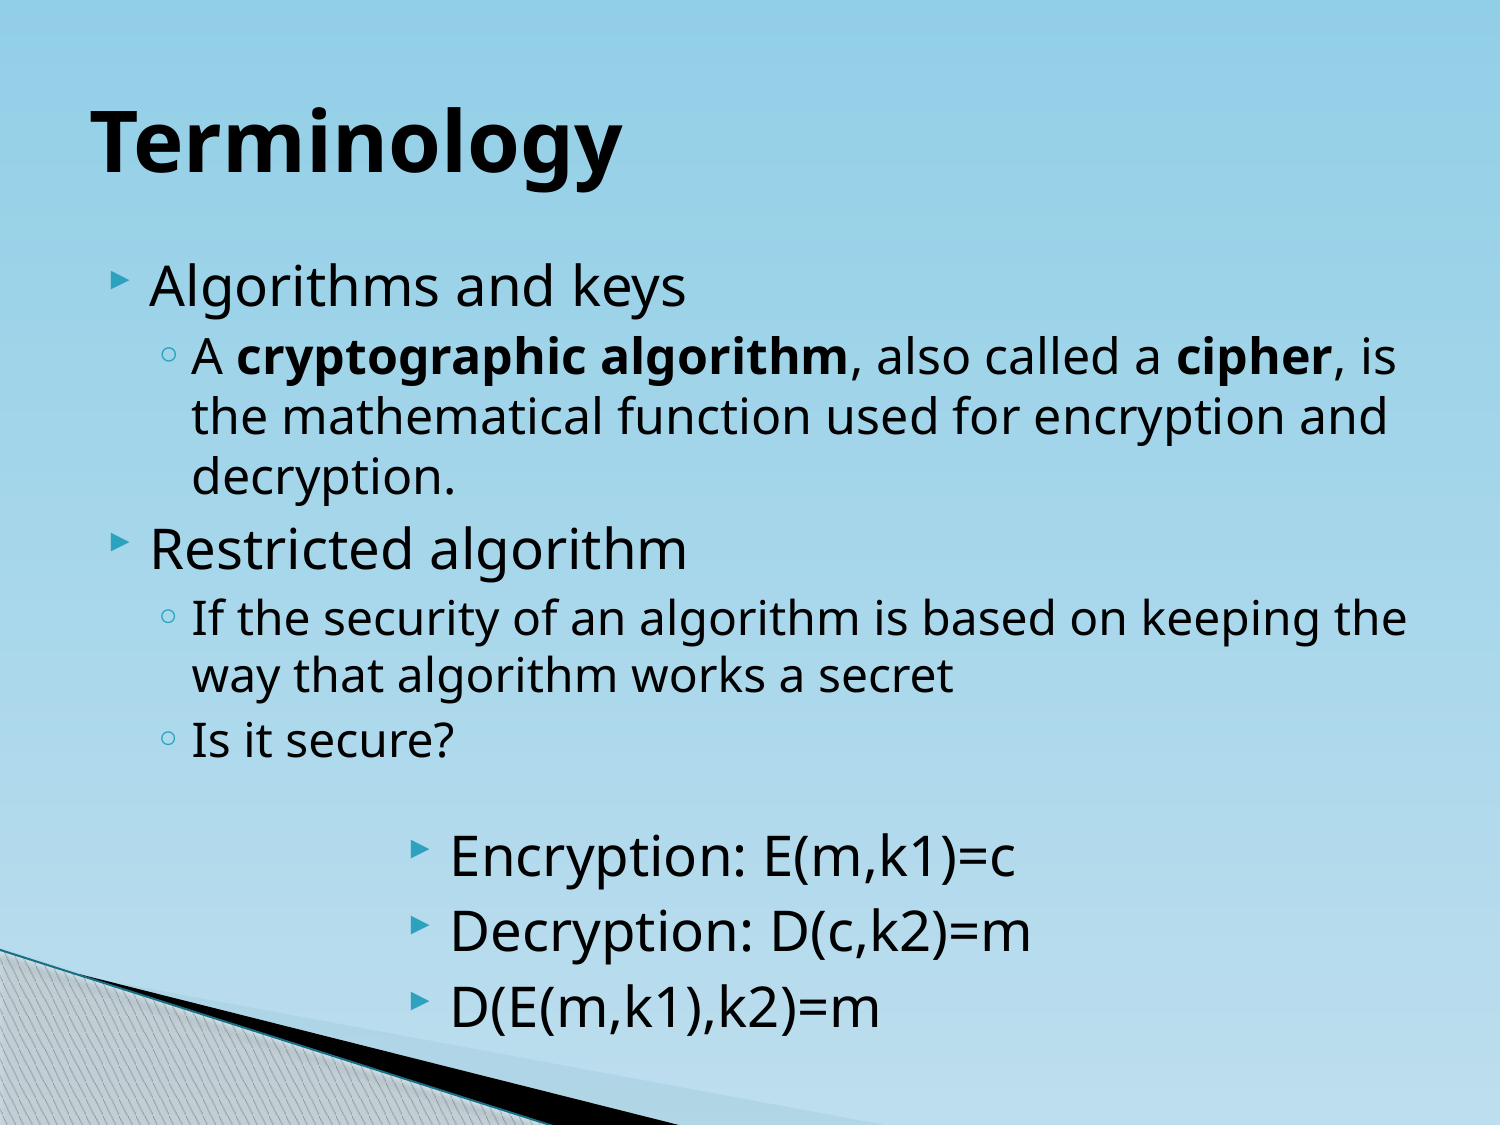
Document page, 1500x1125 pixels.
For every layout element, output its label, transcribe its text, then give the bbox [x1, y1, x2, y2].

list Algorithms and keys A cryptographic algorithm, also called a cipher, is the mathematical function used for encryption and decryption. Restricted algorithm If the security of an algorithm is based on keeping the way that algorithm works a secret Is it secure? [75, 243, 1425, 986]
title Terminology [75, 45, 1425, 233]
text_box Encryption: E(m,k1)=c Decryption: D(c,k2)=m D(E(m,k1),k2)=m [374, 812, 1470, 1122]
